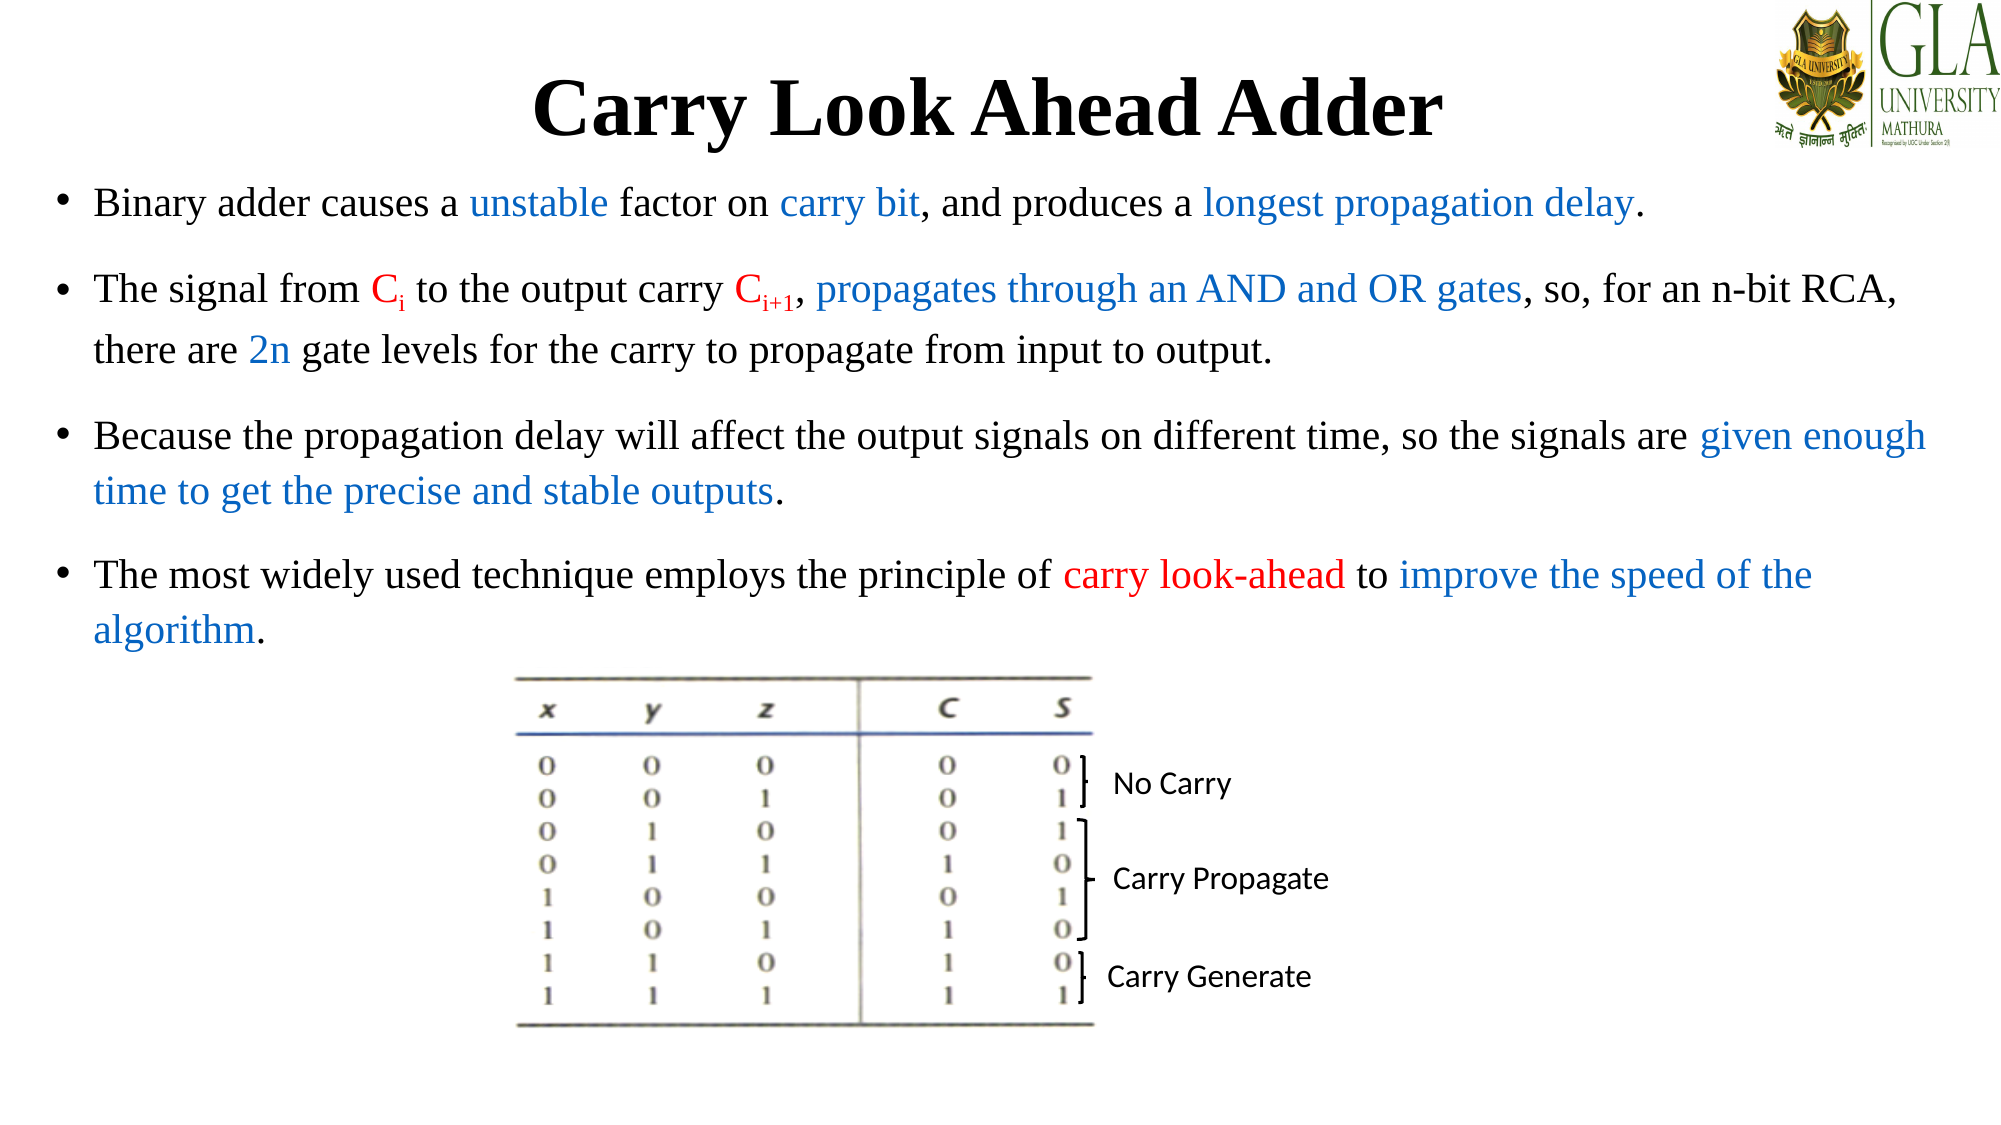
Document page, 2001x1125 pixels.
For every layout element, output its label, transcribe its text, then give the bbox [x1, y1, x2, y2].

title Carry Look Ahead Adder [125, 0, 1851, 161]
list Binary adder causes a unstable factor on carry bit, and produces a longest propagation delay. The signal from Ci to the output carry Ci+1, propagates through an AND and OR gates, so, for an n-bit RCA, there are 2n gate levels for the carry to propagate from input to output. Because the propagation delay will affect the output signals on different time, so the signals are given enough time to get the precise and stable outputs. The most widely used technique employs the principle of carry look-ahead to improve the speed of the algorithm. [40, 161, 1968, 1125]
text_box No Carry [1102, 753, 1365, 809]
picture [1774, 0, 2000, 148]
picture [509, 666, 1102, 1031]
text_box Carry Propagate [1102, 848, 1393, 904]
text_box Carry Generate [1102, 947, 1359, 1002]
